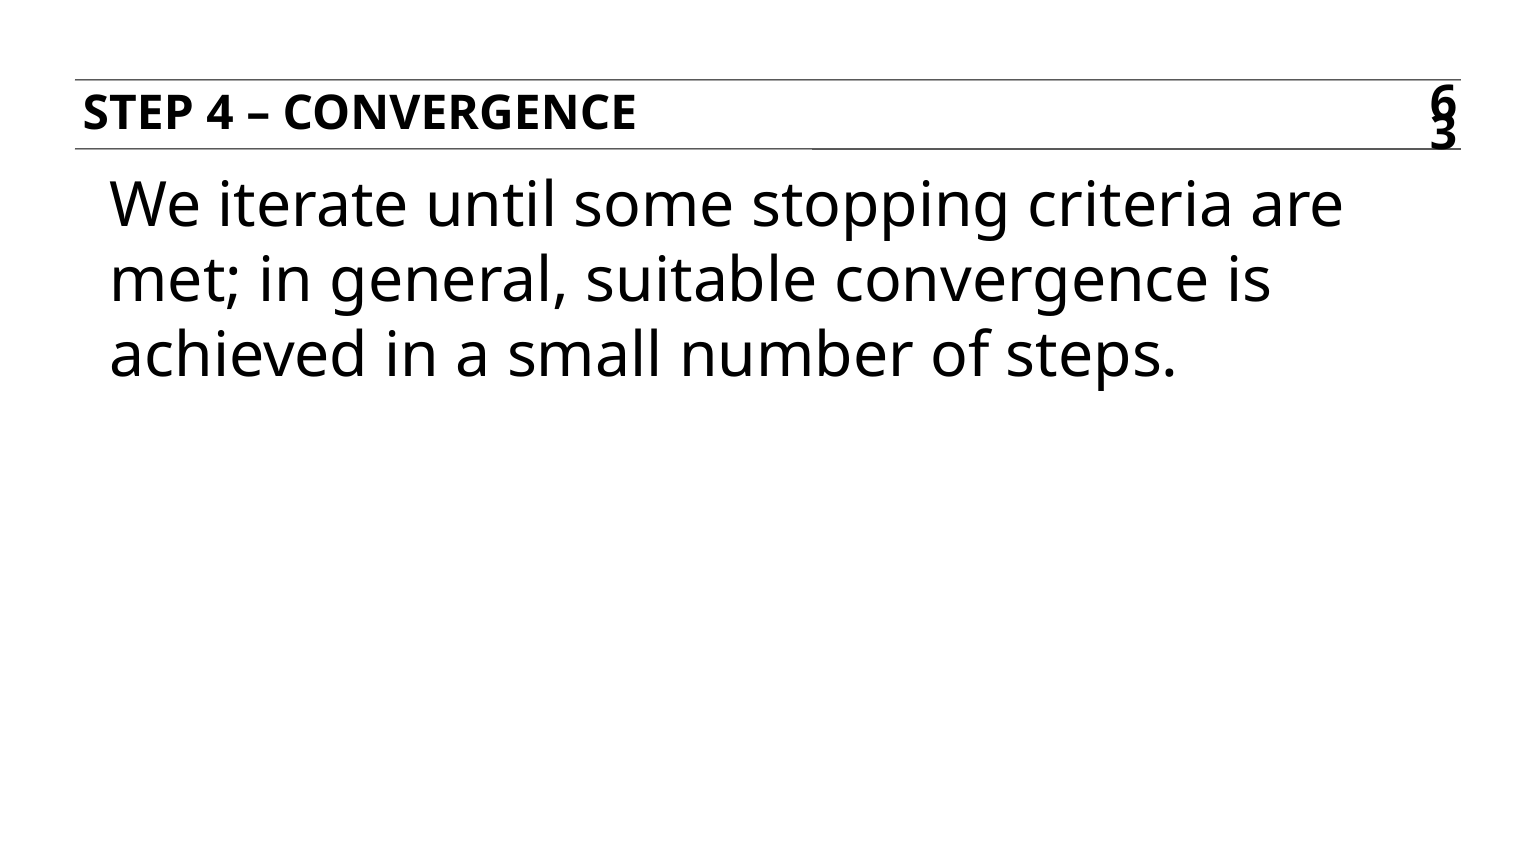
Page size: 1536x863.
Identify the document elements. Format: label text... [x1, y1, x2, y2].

text_box We iterate until some stopping criteria are met; in general, suitable convergence is achieved in a small number of steps. [94, 156, 1470, 396]
list Step 4 – convergence [67, 81, 1118, 132]
slide_number 63 [1419, 86, 1461, 138]
